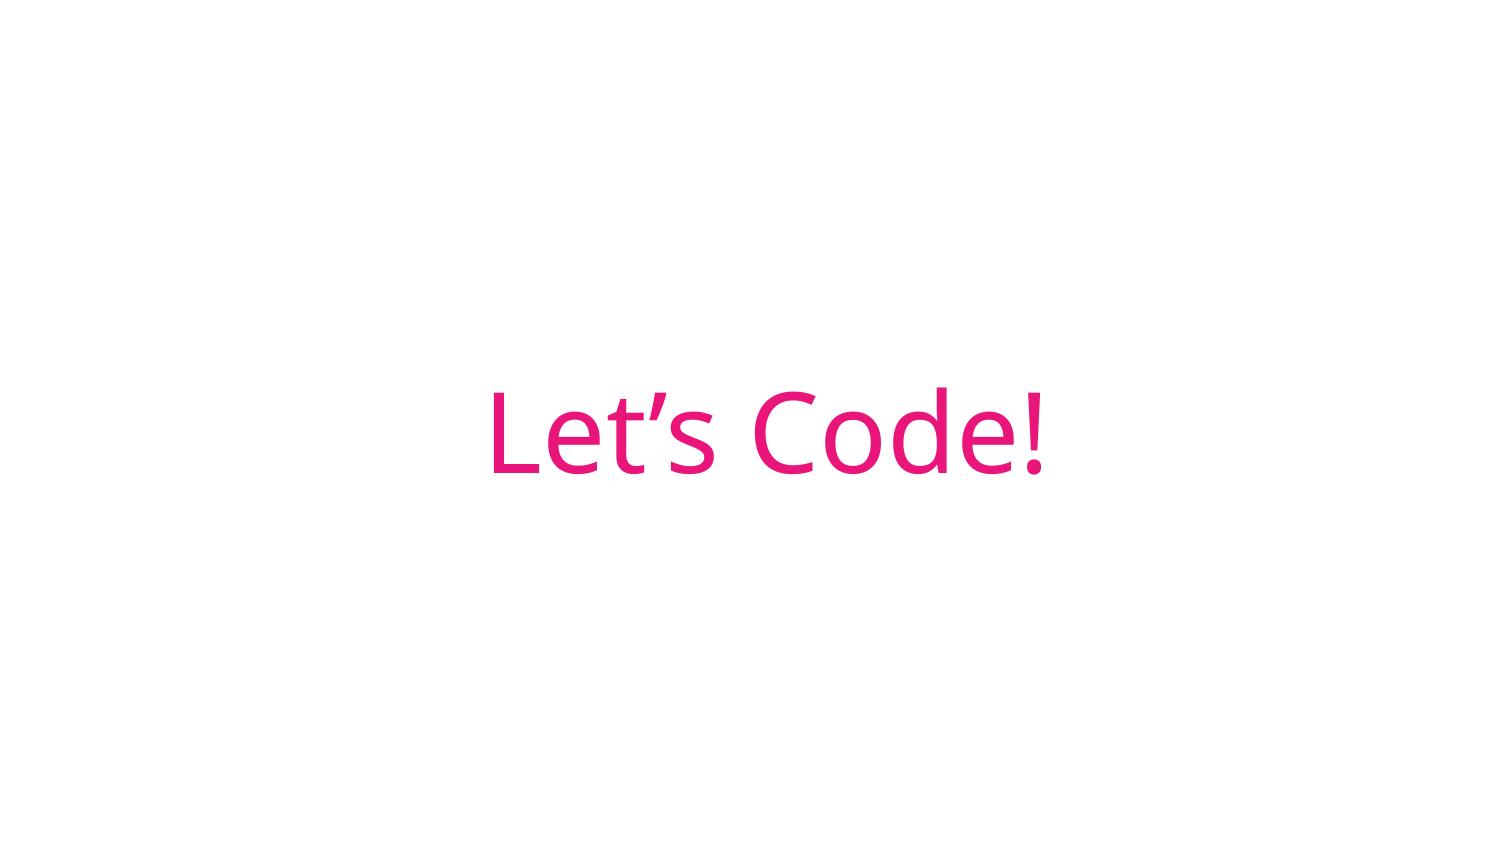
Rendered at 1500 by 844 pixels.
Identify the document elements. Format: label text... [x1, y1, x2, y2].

text_box Let’s Code! [49, 171, 1475, 685]
